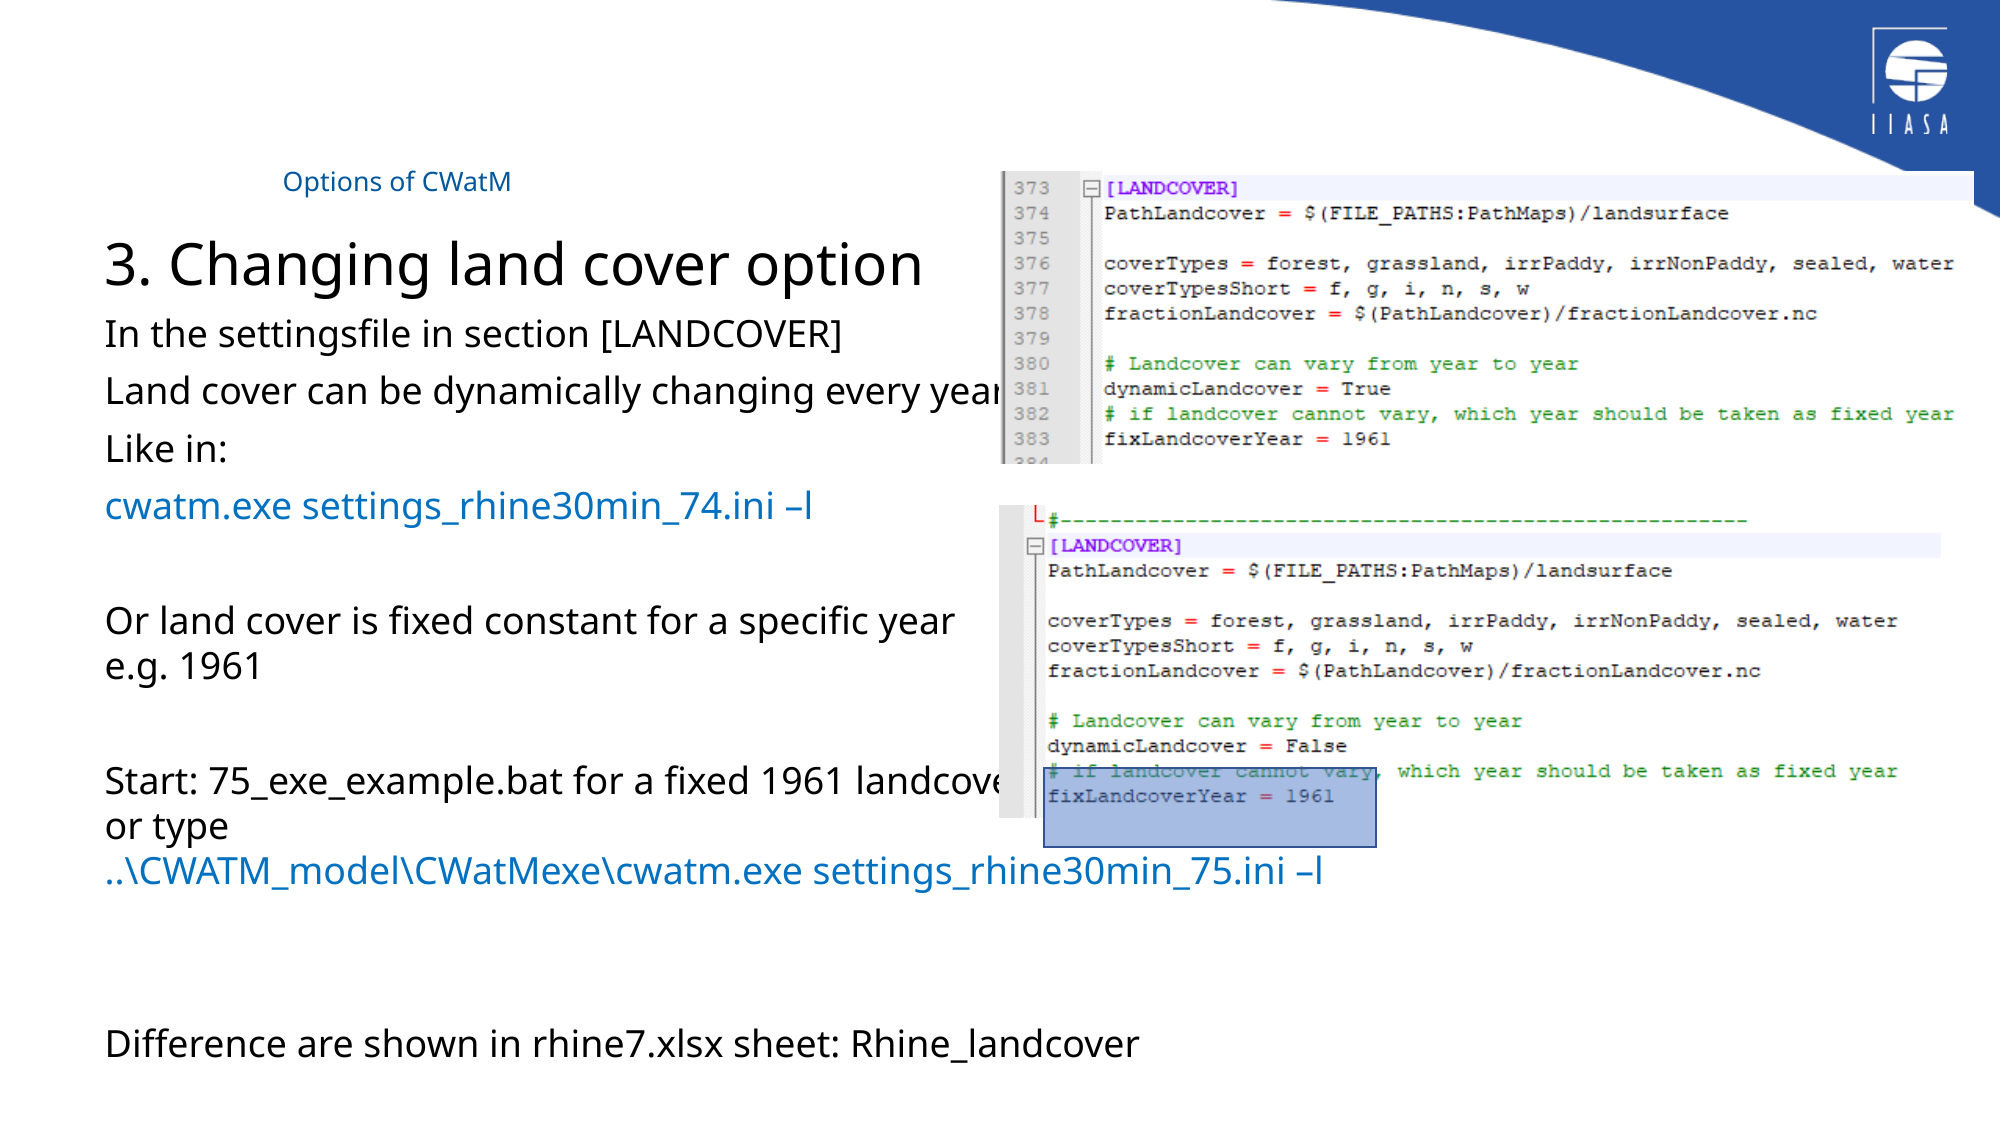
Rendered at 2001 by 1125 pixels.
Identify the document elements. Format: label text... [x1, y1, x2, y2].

text_box 3. Changing land cover option In the settingsfile in section [LANDCOVER] Land cover can be dynamically changing every year Like in: cwatm.exe settings_rhine30min_74.ini –l Or land cover is fixed constant for a specific year e.g. 1961 Start: 75_exe_example.bat for a fixed 1961 landcover or type ..\CWATM_model\CWatMexe\cwatm.exe settings_rhine30min_75.ini –l Difference are shown in rhine7.xlsx sheet: Rhine_landcover [89, 184, 1926, 1086]
picture [999, 0, 2000, 1125]
title Options of CWatM [267, 159, 1618, 184]
text_box [1043, 818, 1377, 848]
